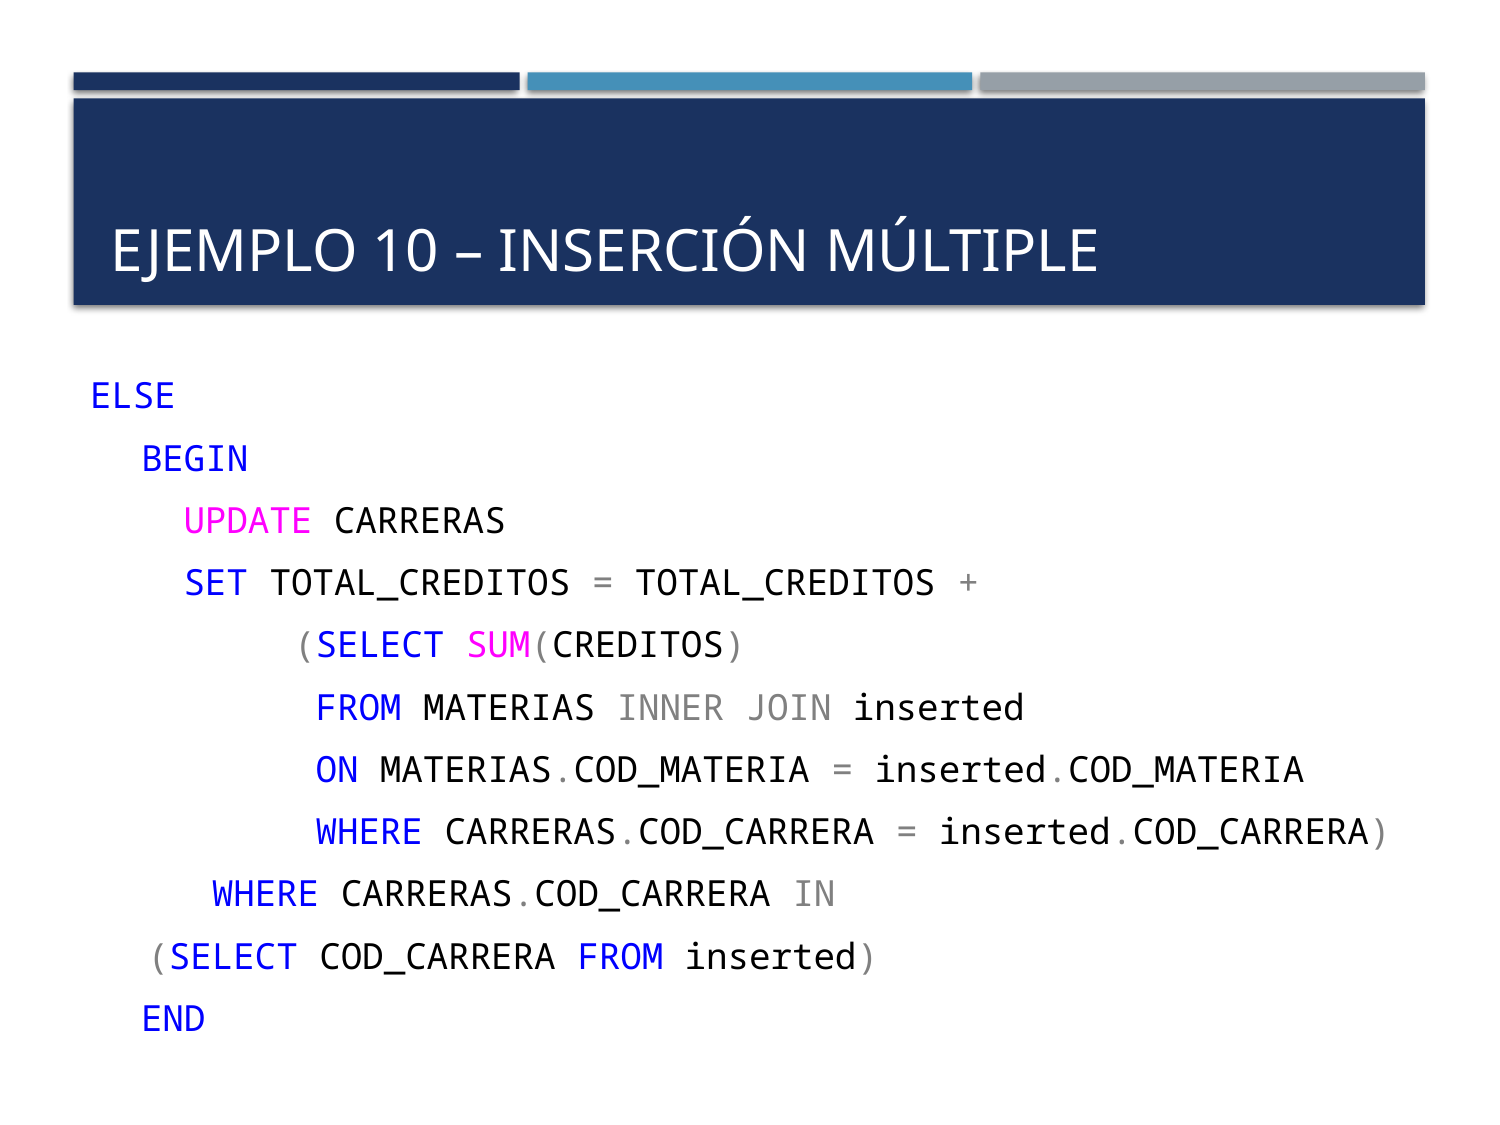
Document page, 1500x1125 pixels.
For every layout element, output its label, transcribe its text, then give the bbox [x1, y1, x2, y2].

title Ejemplo 10 – inserción múltiple [95, 112, 1406, 291]
list ELSE BEGIN UPDATE CARRERAS SET TOTAL_CREDITOS = TOTAL_CREDITOS + (SELECT SUM(CREDITOS) FROM MATERIAS INNER JOIN inserted ON MATERIAS.COD_MATERIA = inserted.COD_MATERIA WHERE CARRERAS.COD_CARRERA = inserted.COD_CARRERA) WHERE CARRERAS.COD_CARRERA IN (SELECT COD_CARRERA FROM inserted) END [75, 365, 1406, 1083]
